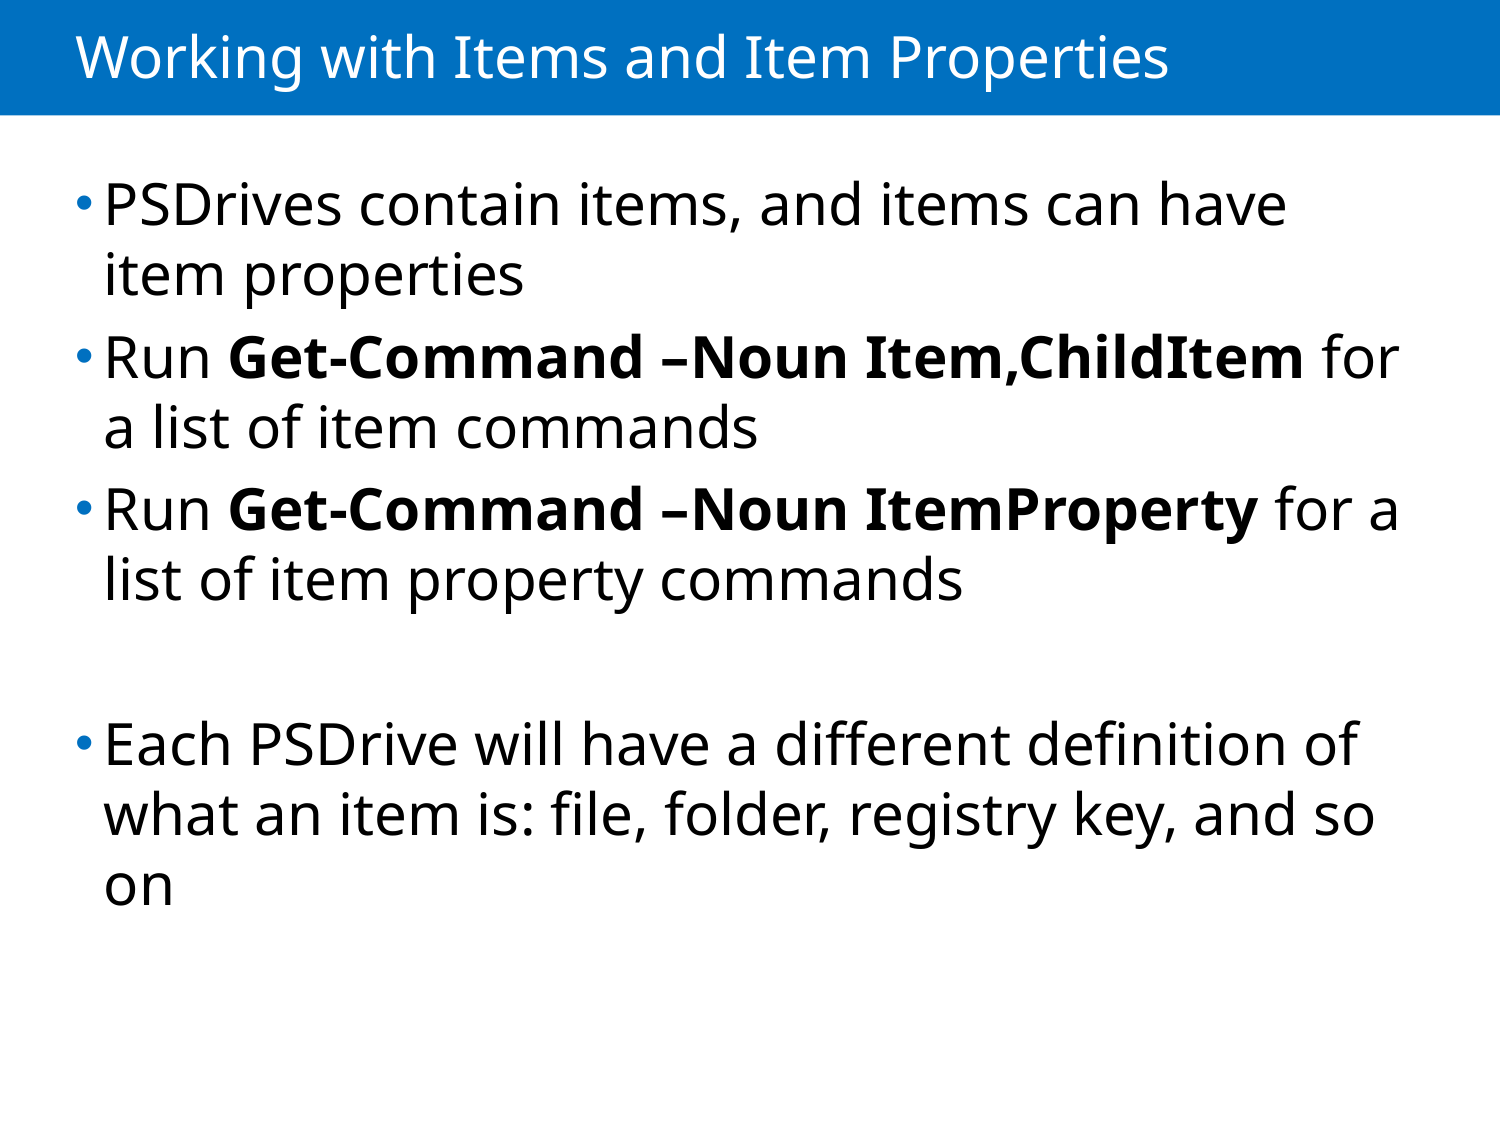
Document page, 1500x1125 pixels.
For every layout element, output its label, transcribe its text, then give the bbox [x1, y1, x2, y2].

title Working with Items and Item Properties [75, 0, 1351, 122]
text_box PSDrives contain items, and items can have item properties Run Get-Command –Noun Item,ChildItem for a list of item commands Run Get-Command –Noun ItemProperty for a list of item property commands Each PSDrive will have a different definition of what an item is: file, folder, registry key, and so on [75, 167, 1408, 1012]
